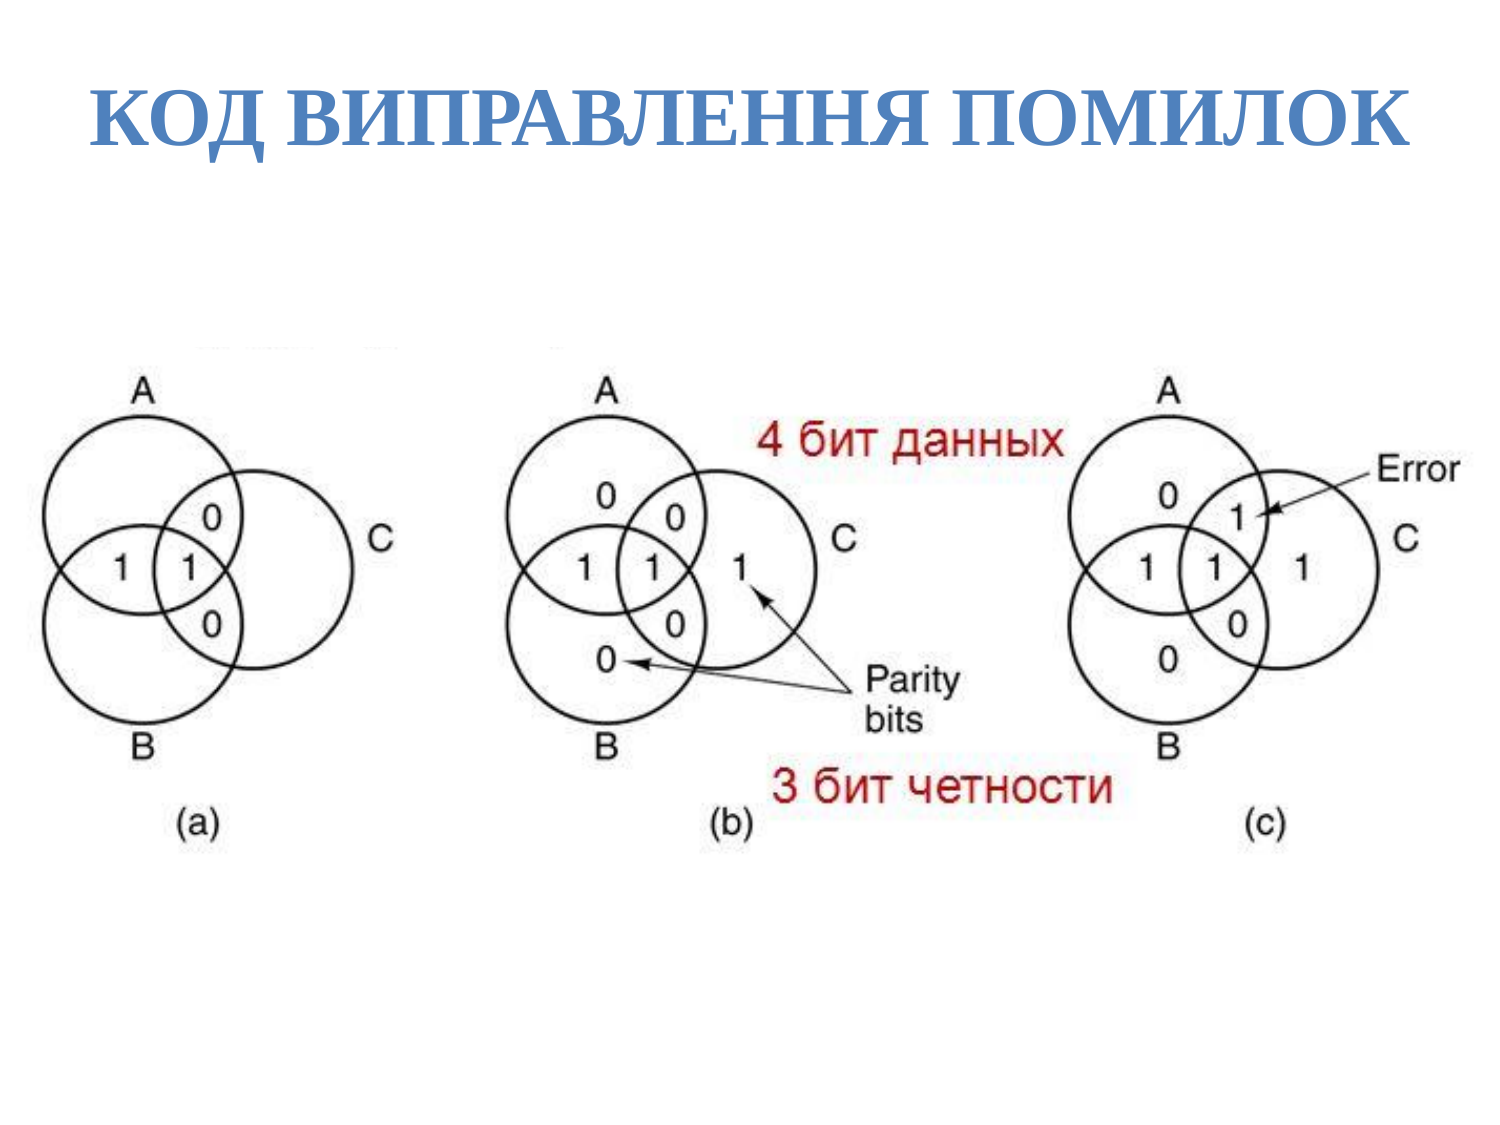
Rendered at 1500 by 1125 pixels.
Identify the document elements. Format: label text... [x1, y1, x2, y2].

picture [14, 347, 1500, 875]
text_box Код виправлення помилок [74, 54, 1427, 170]
